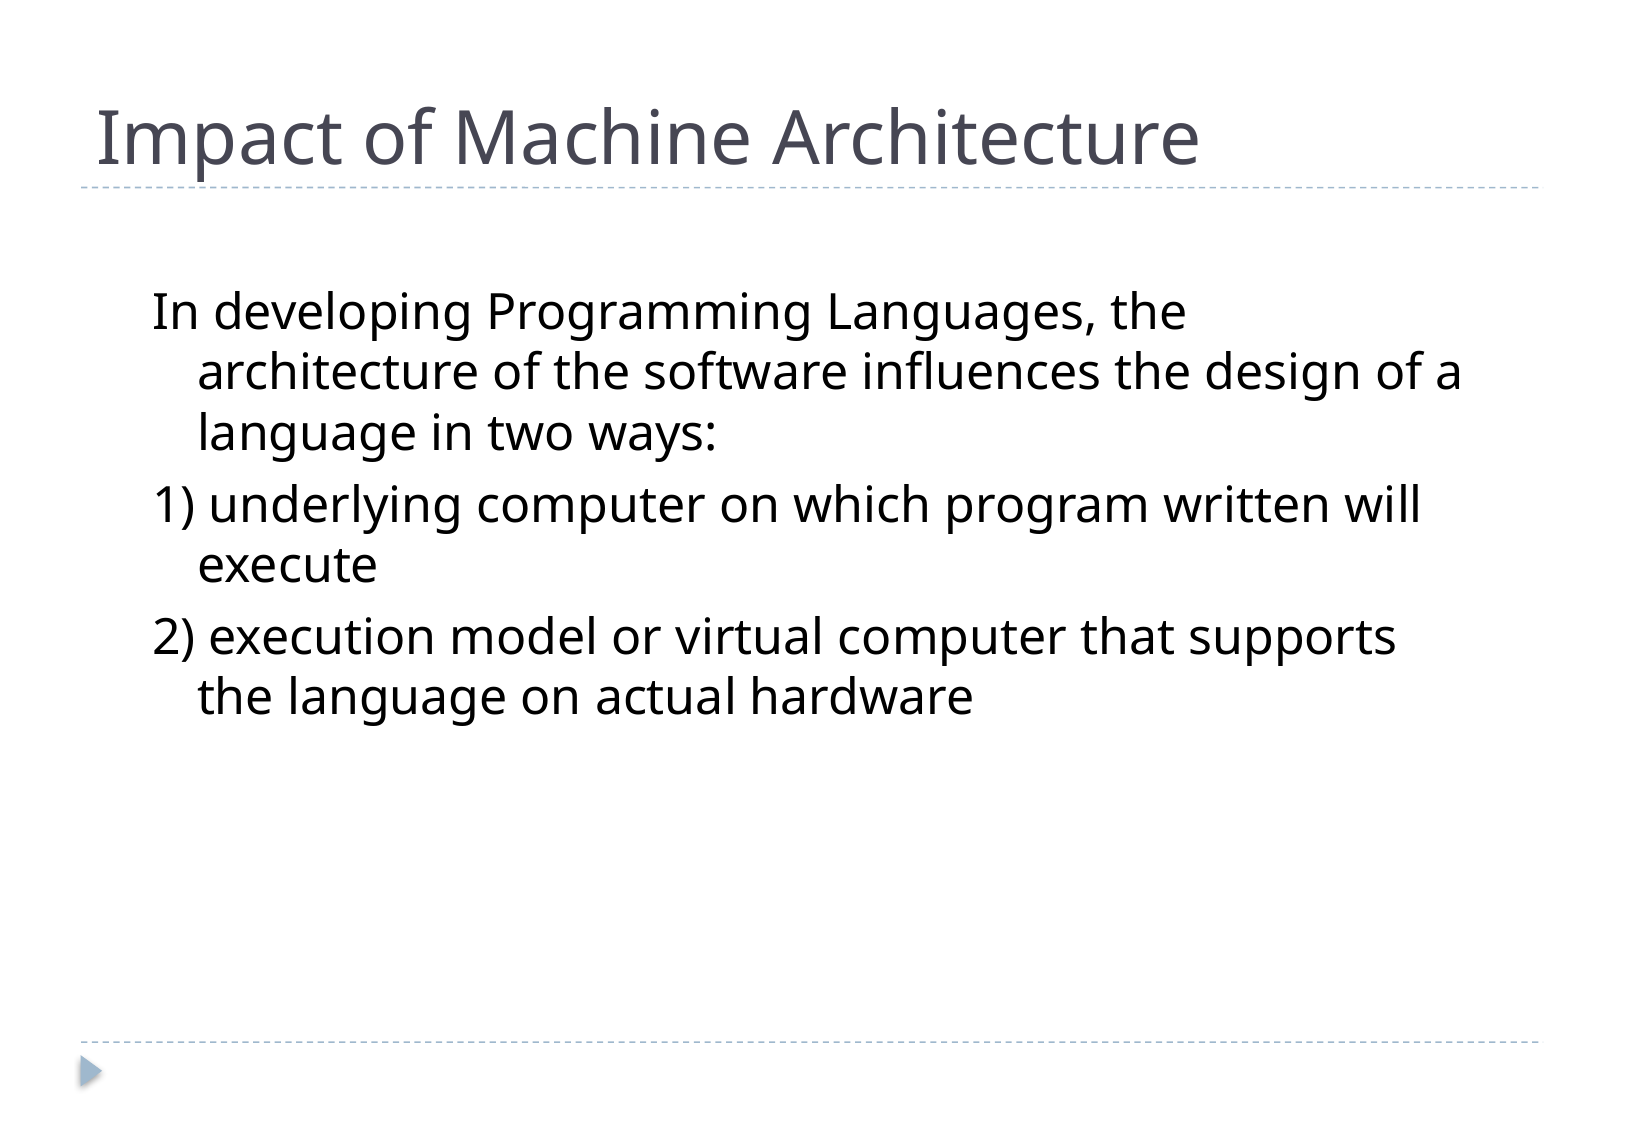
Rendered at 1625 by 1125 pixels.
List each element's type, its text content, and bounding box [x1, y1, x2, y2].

title Impact of Machine Architecture [81, 24, 1544, 188]
list In developing Programming Languages, the architecture of the software influences the design of a language in two ways: 1) underlying computer on which program written will execute 2) execution model or virtual computer that supports the language on actual hardware [137, 200, 1488, 1010]
